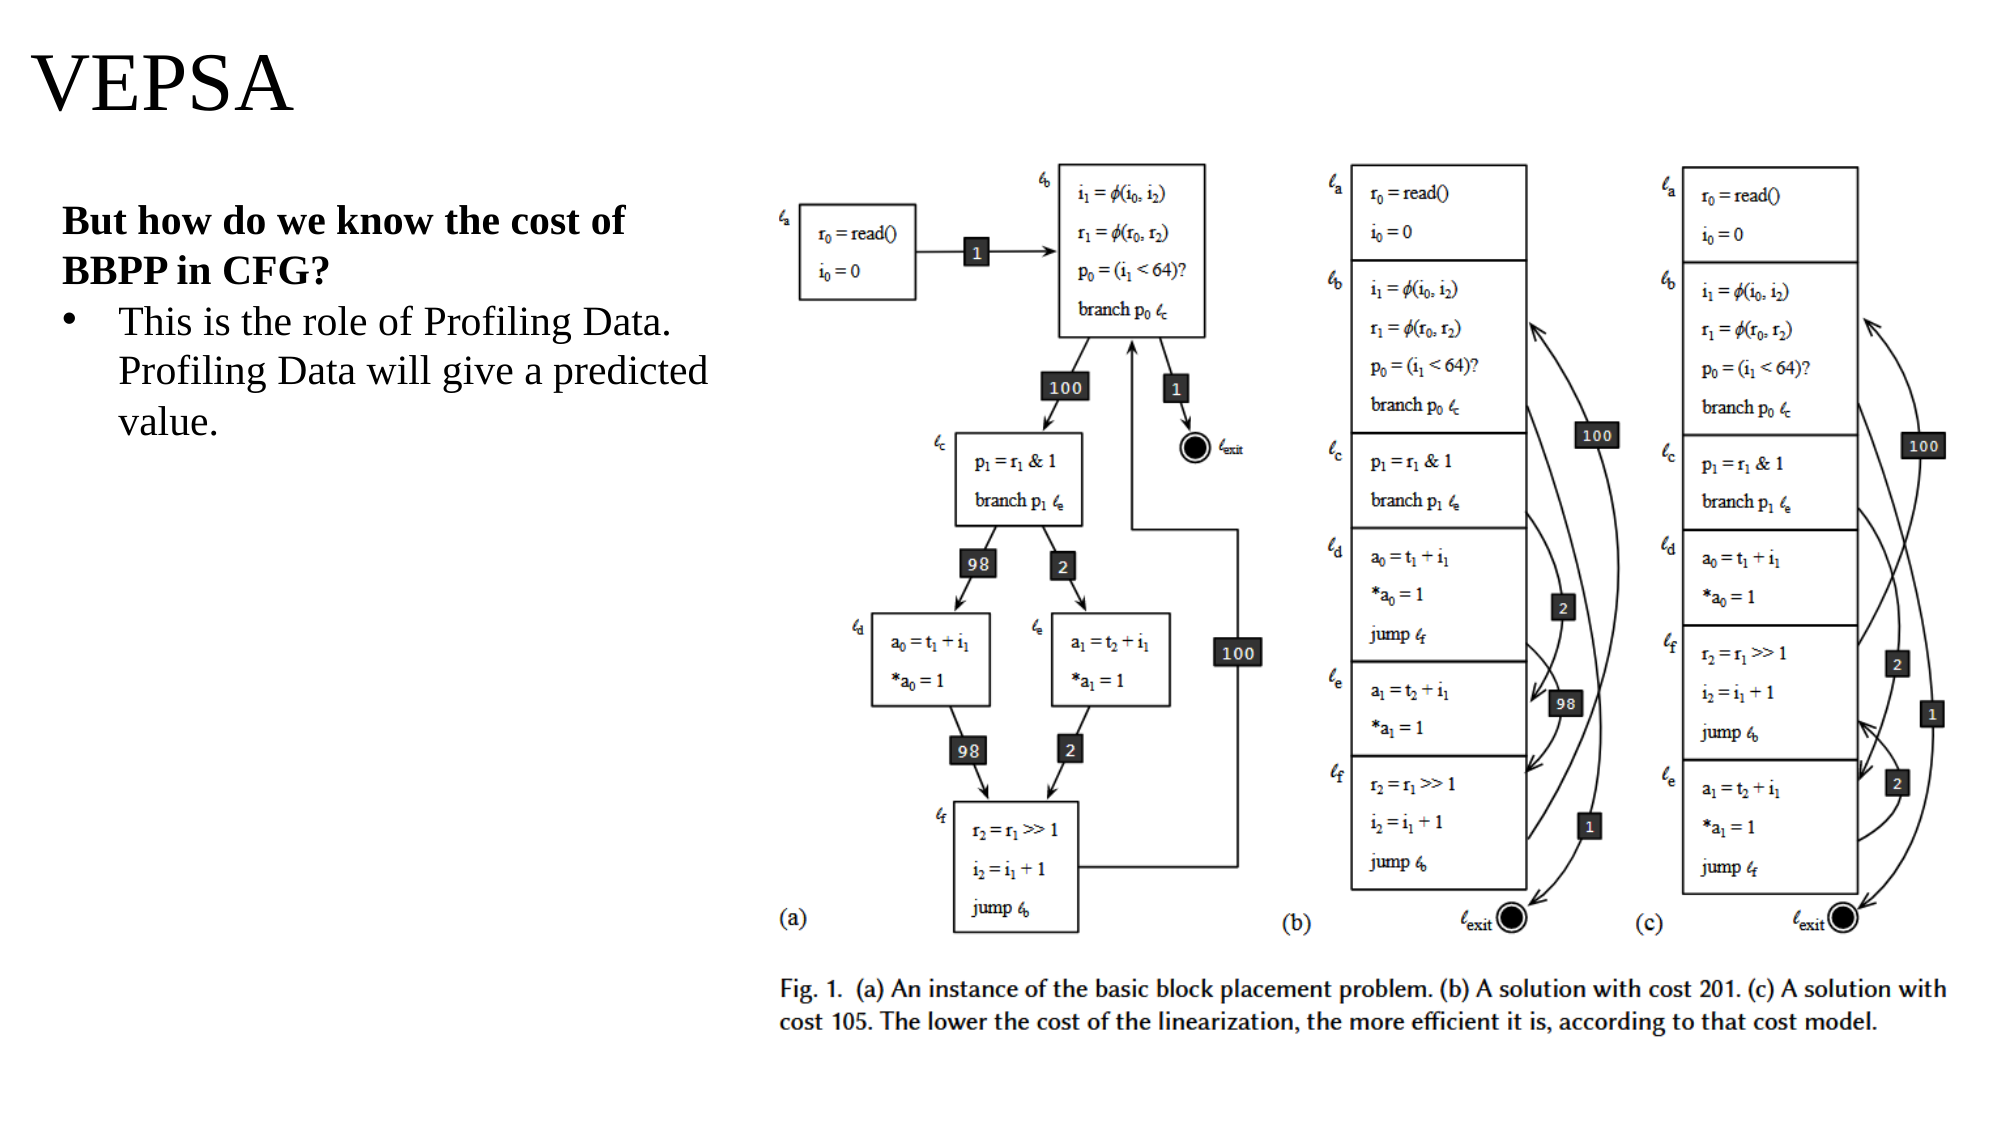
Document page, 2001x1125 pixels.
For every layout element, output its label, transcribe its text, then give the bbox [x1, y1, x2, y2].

picture [748, 135, 1984, 1039]
text_box But how do we know the cost of BBPP in CFG? This is the role of Profiling Data. Profiling Data will give a predicted value. [47, 185, 748, 451]
text_box VEPSA [16, 19, 749, 135]
